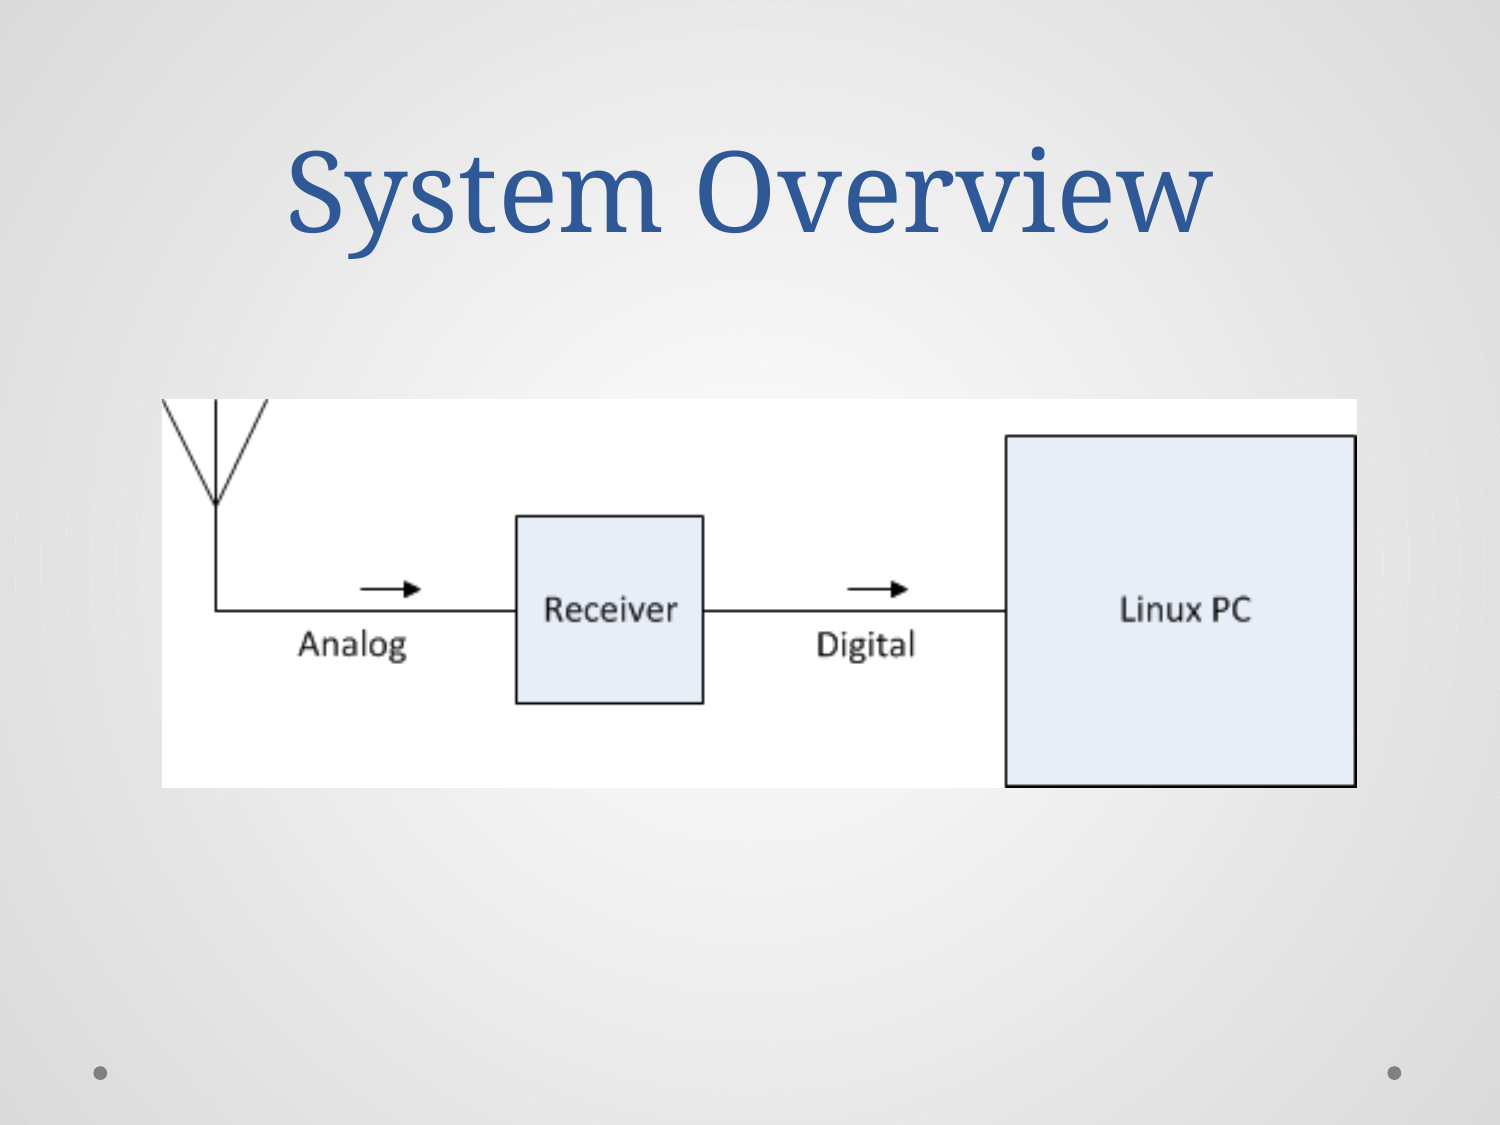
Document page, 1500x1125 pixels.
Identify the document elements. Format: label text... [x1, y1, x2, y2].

title System Overview [75, 0, 1425, 263]
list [162, 399, 1357, 788]
